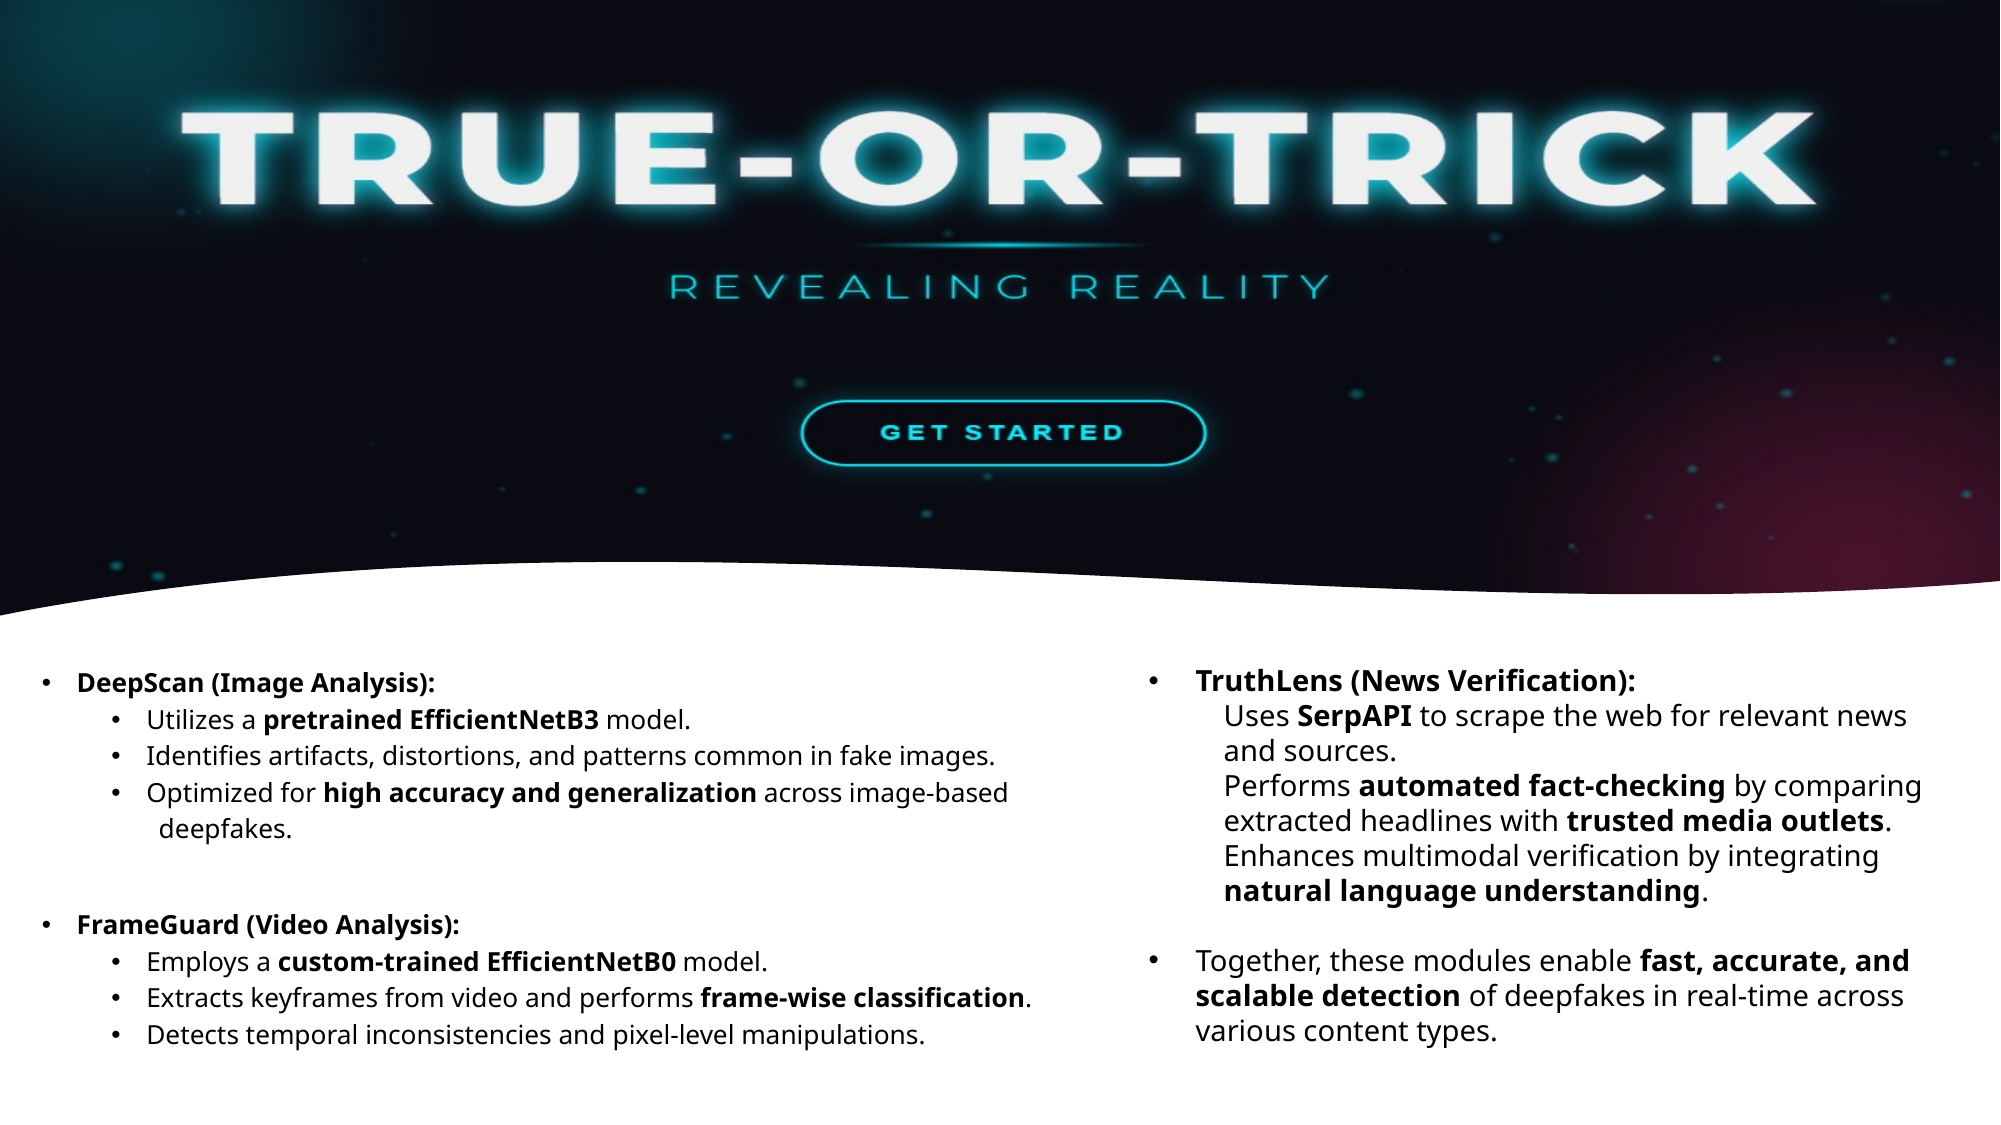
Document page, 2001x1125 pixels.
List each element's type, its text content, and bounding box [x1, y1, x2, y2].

picture [0, 0, 2000, 617]
text_box TruthLens (News Verification): Uses SerpAPI to scrape the web for relevant news and sources. Performs automated fact-checking by comparing extracted headlines with trusted media outlets. Enhances multimodal verification by integrating natural language understanding. Together, these modules enable fast, accurate, and scalable detection of deepfakes in real-time across various content types. [1133, 655, 1974, 1055]
list DeepScan (Image Analysis): Utilizes a pretrained EfficientNetB3 model. Identifies artifacts, distortions, and patterns common in fake images. Optimized for high accuracy and generalization across image-based deepfakes. FrameGuard (Video Analysis): Employs a custom-trained EfficientNetB0 model. Extracts keyframes from video and performs frame-wise classification. Detects temporal inconsistencies and pixel-level manipulations. [26, 662, 1116, 1066]
